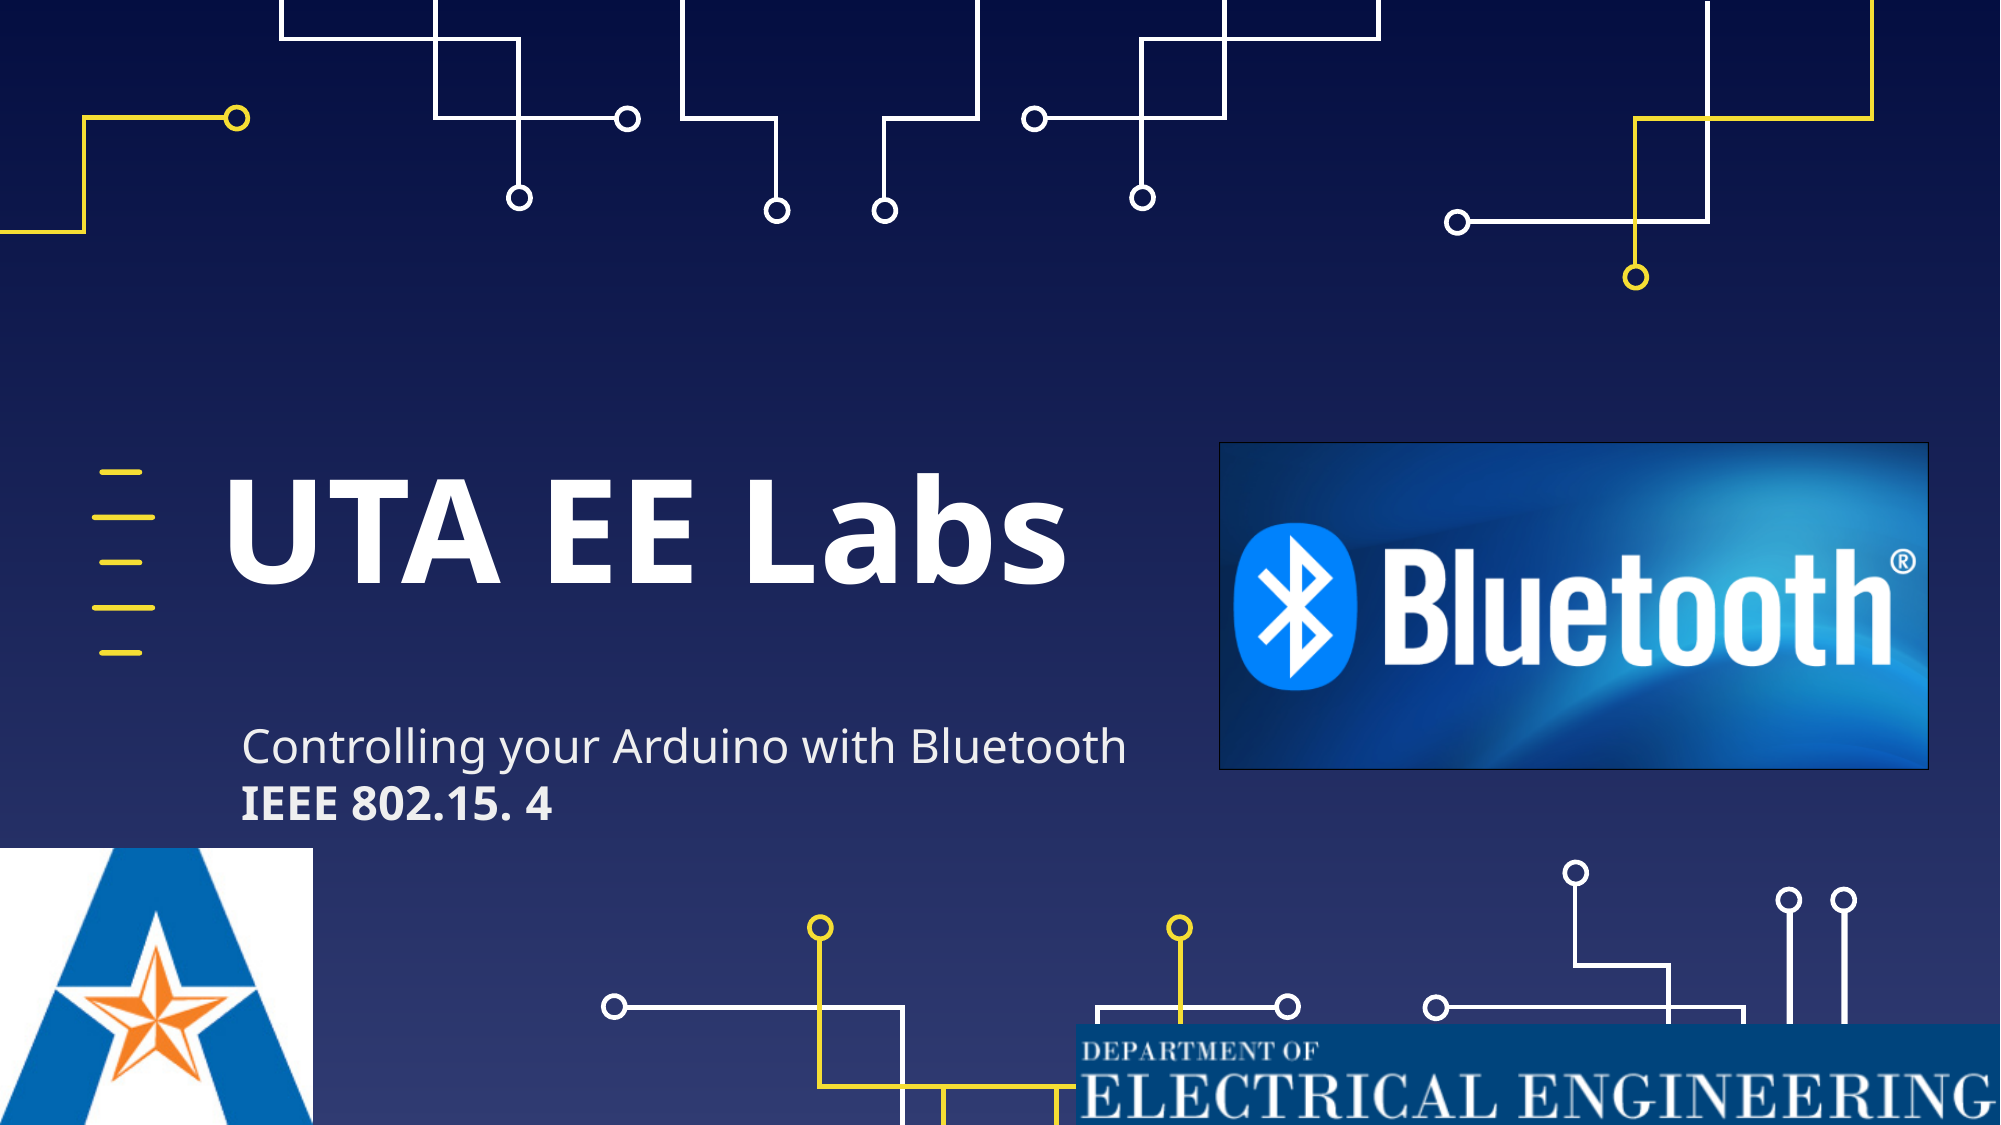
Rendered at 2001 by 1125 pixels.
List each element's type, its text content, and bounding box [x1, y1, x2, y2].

picture [1076, 1024, 2000, 1125]
picture [0, 848, 313, 1125]
subtitle Controlling your Arduino with Bluetooth IEEE 802.15. 4 [203, 719, 1299, 827]
picture [1219, 442, 1930, 771]
title UTA EE Labs [203, 321, 1387, 719]
